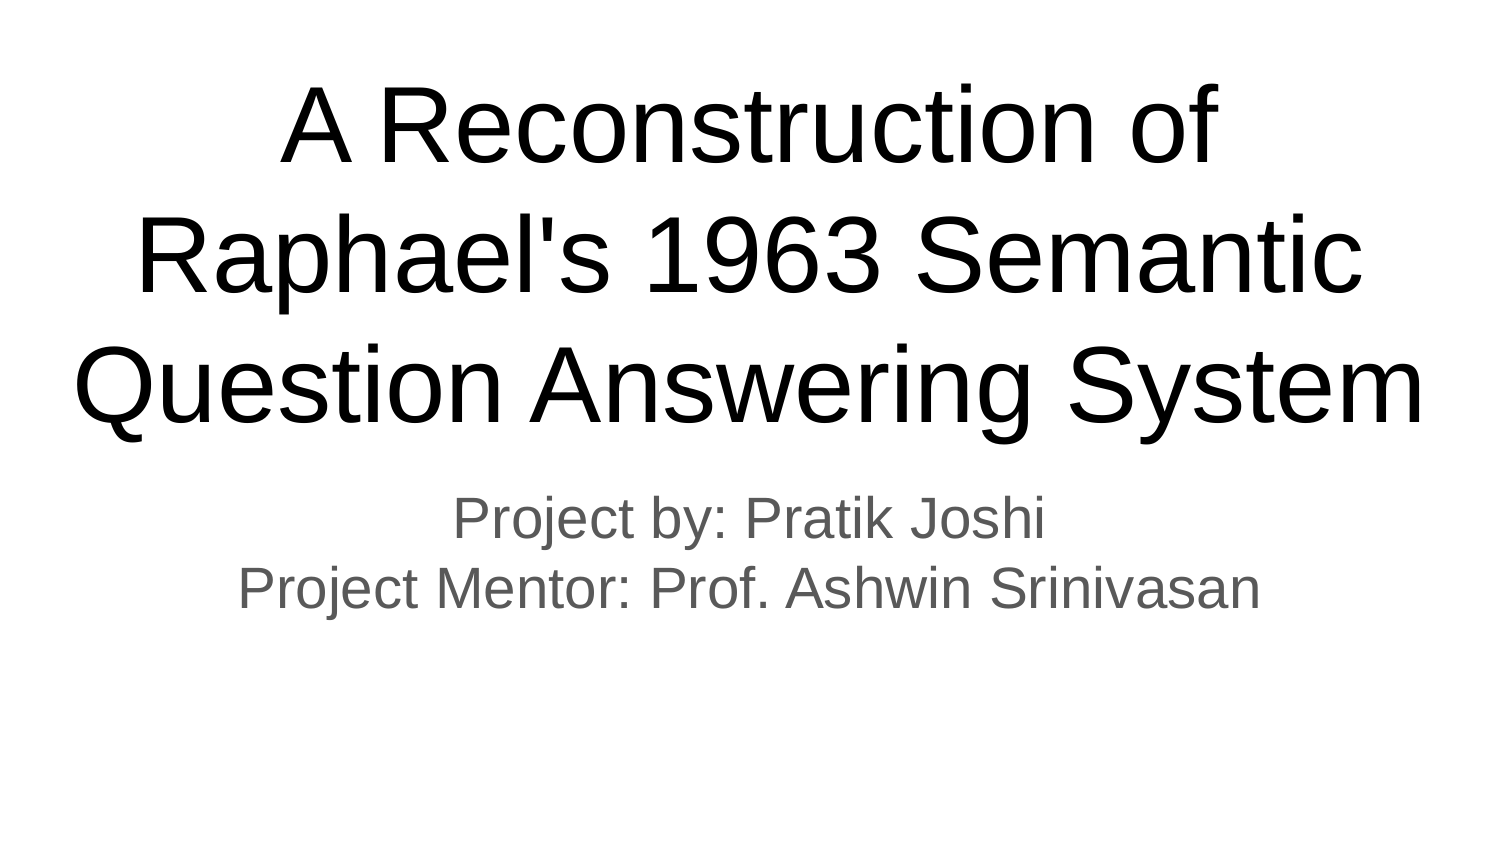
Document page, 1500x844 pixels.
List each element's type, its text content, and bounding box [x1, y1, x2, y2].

title A Reconstruction of Raphael's 1963 Semantic Question Answering System [51, 122, 1449, 459]
subtitle Project by: Pratik Joshi Project Mentor: Prof. Ashwin Srinivasan [51, 464, 1449, 595]
